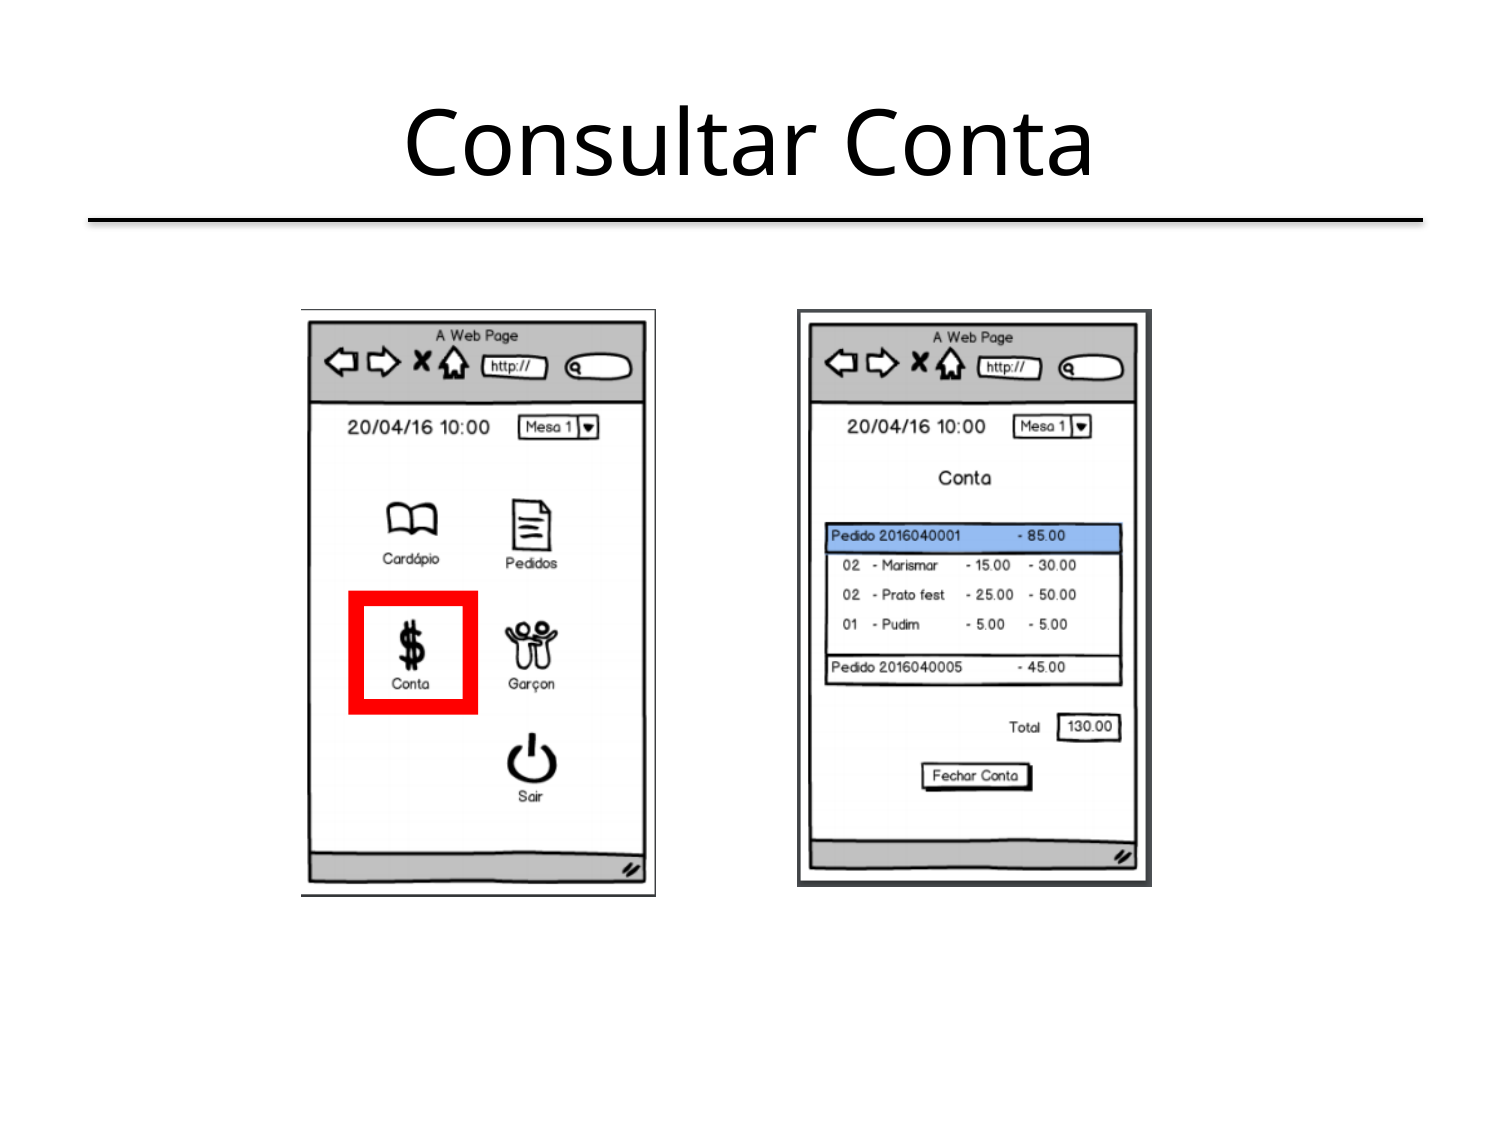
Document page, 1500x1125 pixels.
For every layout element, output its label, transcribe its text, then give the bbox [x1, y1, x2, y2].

picture [796, 309, 1152, 887]
title Consultar Conta [75, 45, 1425, 233]
picture [300, 309, 656, 898]
